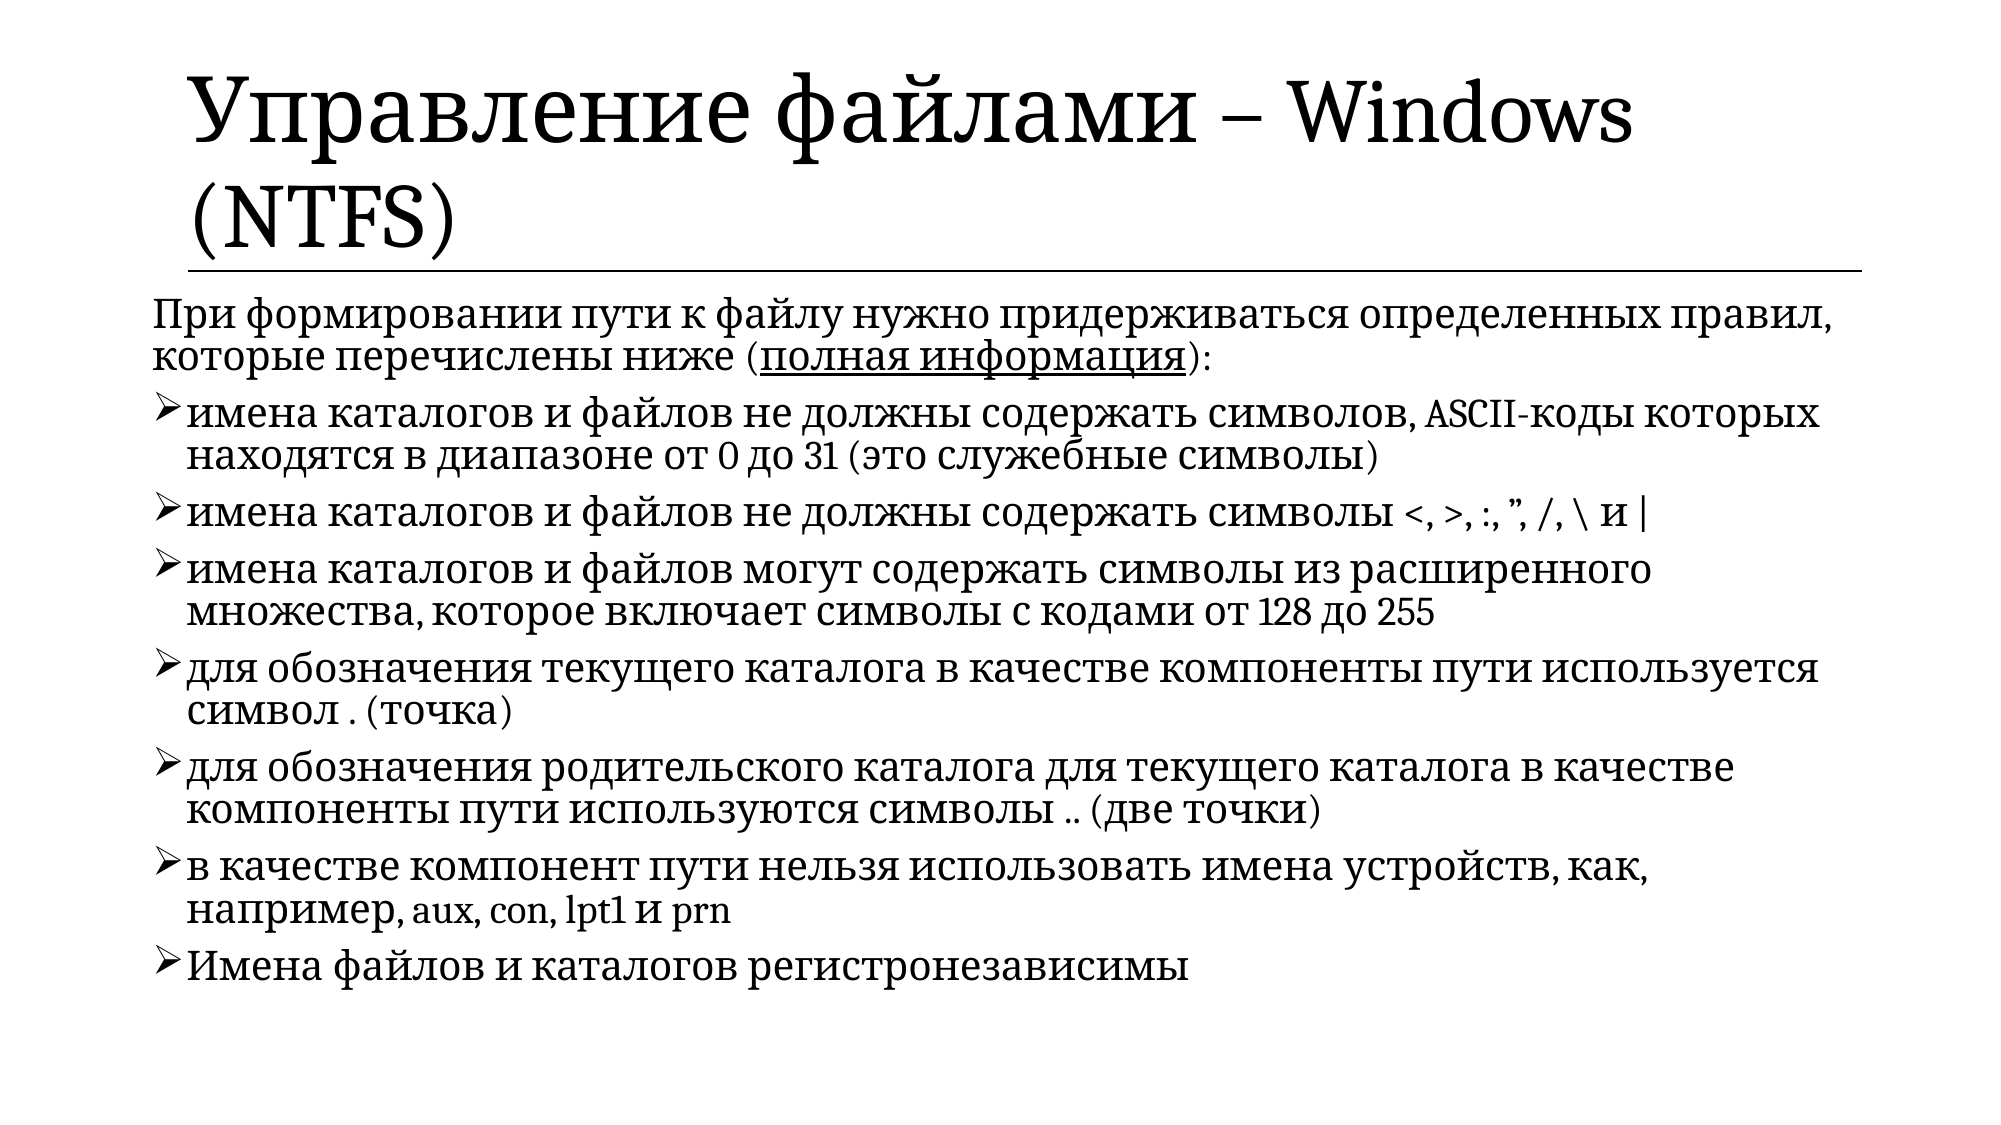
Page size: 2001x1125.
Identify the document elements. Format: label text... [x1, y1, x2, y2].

list При формировании пути к файлу нужно придерживаться определенных правил, которые перечислены ниже (полная информация): имена каталогов и файлов не должны содержать символов, ASCII-коды которых находятся в диапазоне от 0 до 31 (это служебные символы) имена каталогов и файлов не должны содержать символы <, >, :, ”, /, \ и | имена каталогов и файлов могут содержать символы из расширенного множества, которое включает символы с кодами от 128 до 255 для обозначения текущего каталога в качестве компоненты пути используется символ . (точка) для обозначения родительского каталога для текущего каталога в качестве компоненты пути используются символы .. (две точки) в качестве компонент пути нельзя использовать имена устройств, как, например, aux, con, lpt1 и prn Имена файлов и каталогов регистронезависимы [137, 286, 1863, 1001]
table_header Управление файлами – Windows (NTFS) [188, 60, 1862, 270]
